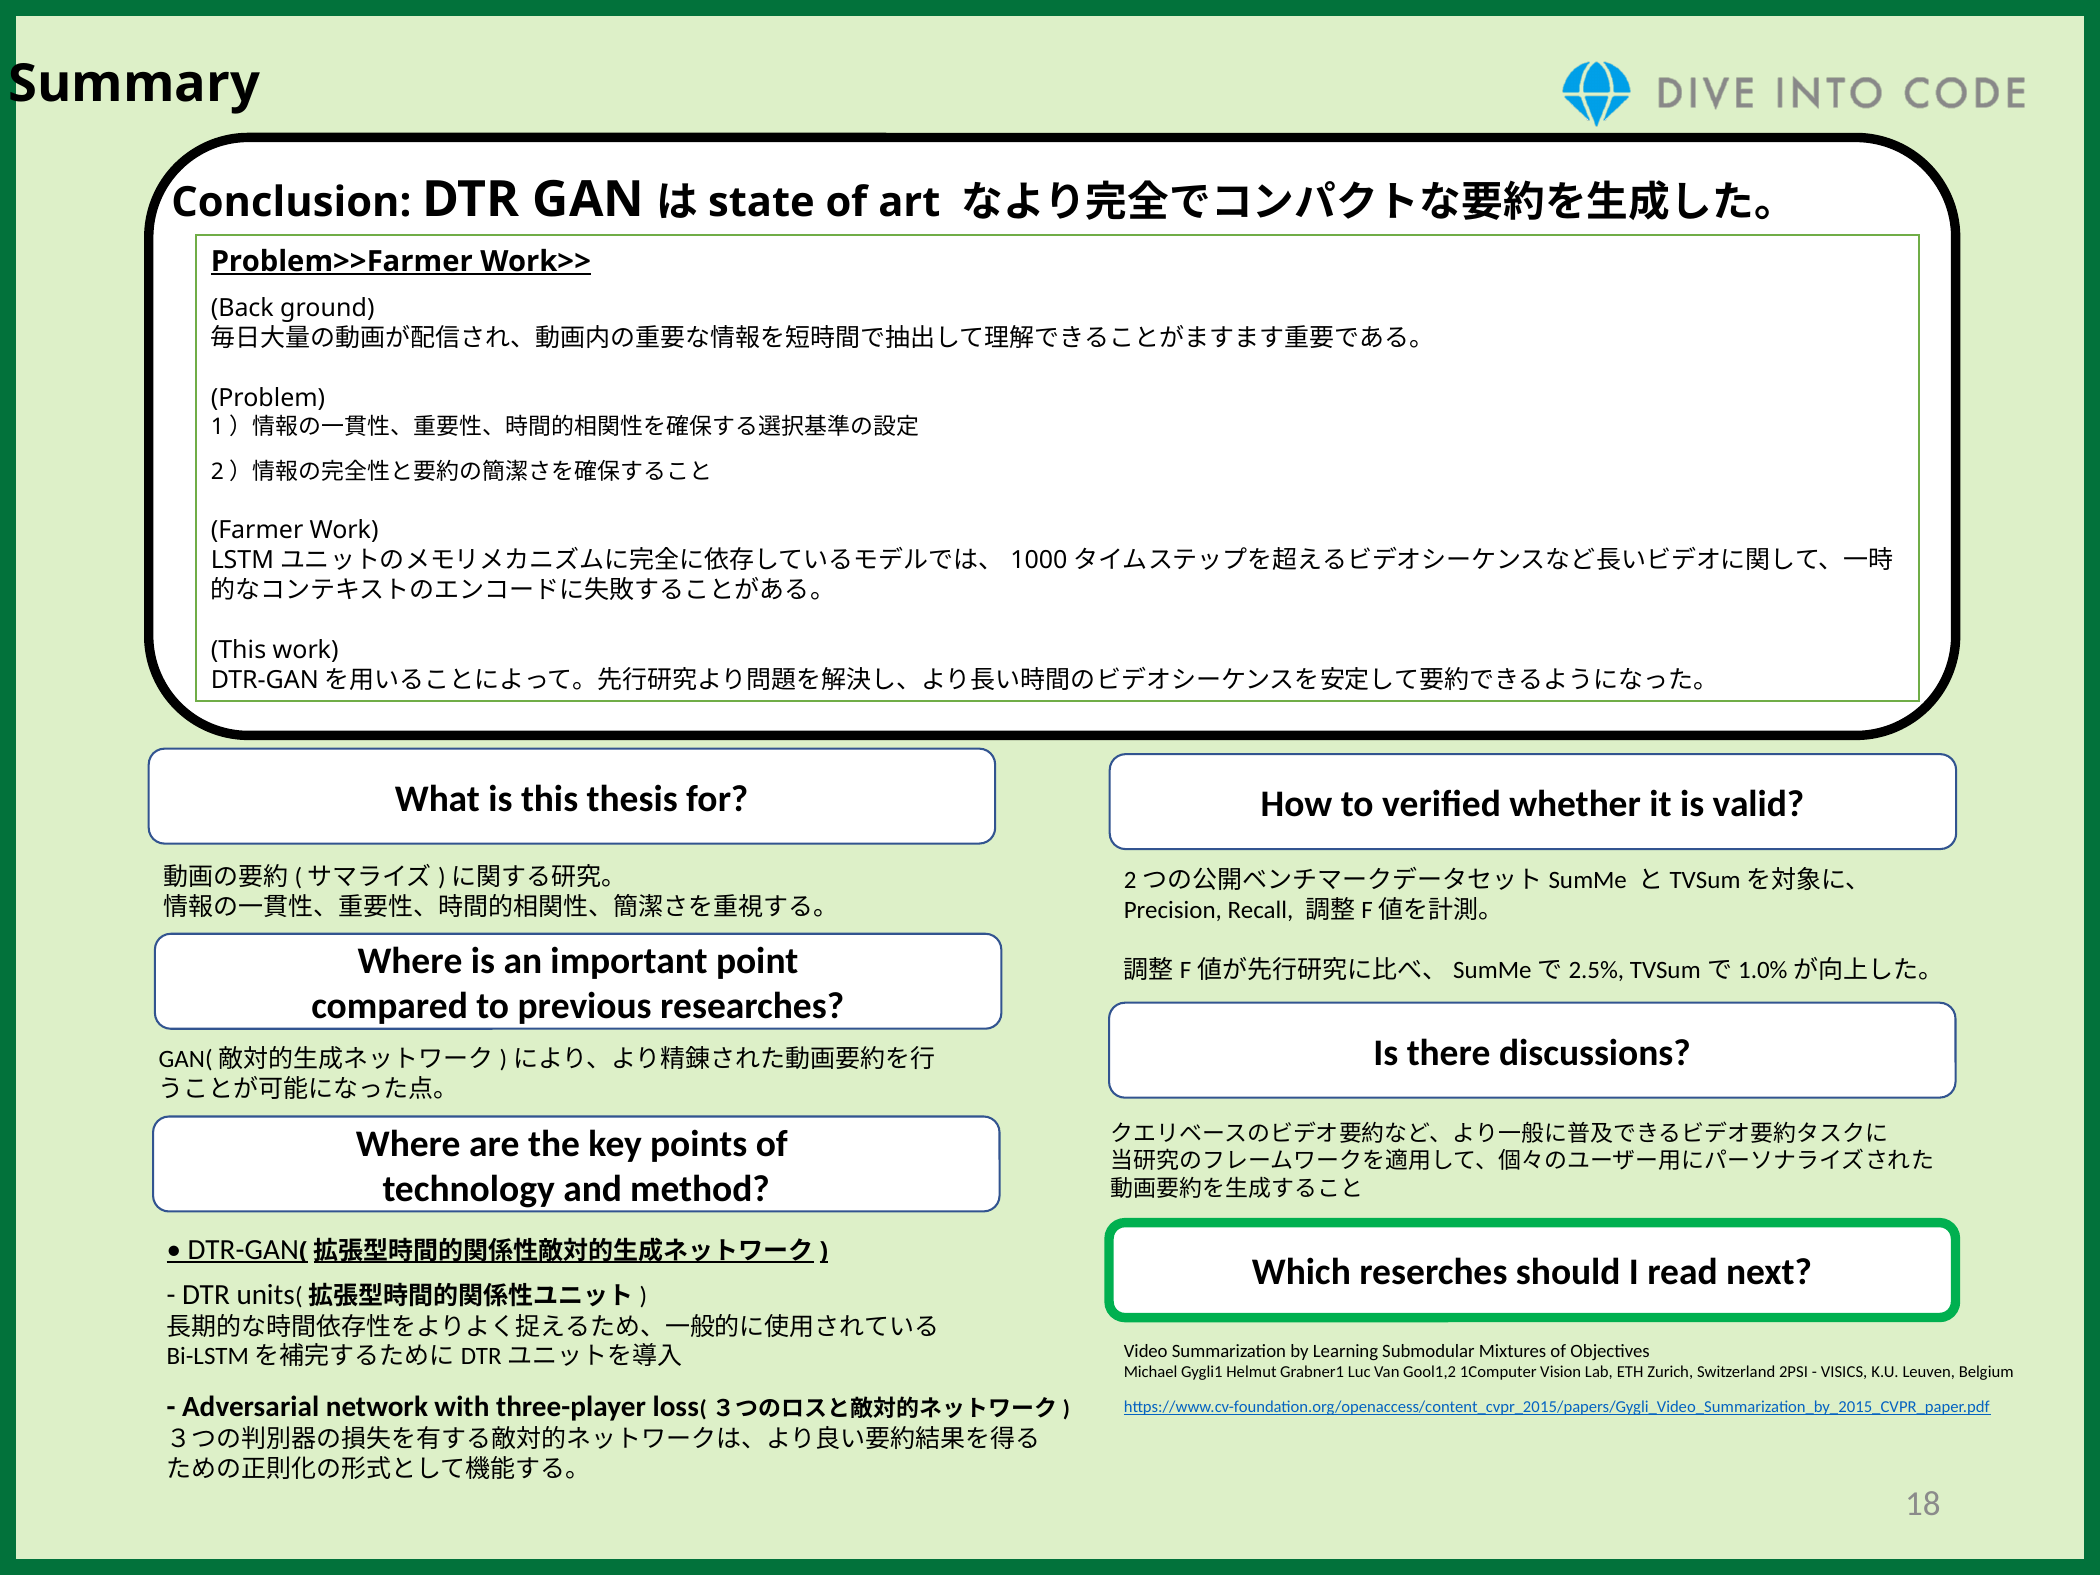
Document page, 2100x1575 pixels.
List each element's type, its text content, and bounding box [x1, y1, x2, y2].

text_box What is this thesis for? [147, 747, 997, 845]
text_box Problem>>Farmer Work>> (Back ground) 毎日大量の動画が配信され、動画内の重要な情報を短時間で抽出して理解できることがますます重要である。 (Problem) 1）情報の一貫性、重要性、時間的相関性を確保する選択基準の設定 2）情報の完全性と要約の簡潔さを確保すること (Farmer Work) LSTMユニットのメモリメカニズムに完全に依存しているモデルでは、1000タイムステップを超えるビデオシーケンスなど長いビデオに関して、一時的なコンテキストのエンコードに失敗することがある。 (This work) DTR-GANを用いることによって。先行研究より問題を解決し、より長い時間のビデオシーケンスを安定して要約できるようになった。 [195, 234, 1920, 702]
text_box Conclusion: DTR GANはstate of art なより完全でコンパクトな要約を生成した。 [156, 158, 1811, 234]
text_box Where is an important point compared to previous researches? [153, 932, 1003, 1030]
text_box Is there discussions? [1108, 1001, 1957, 1099]
text_box [0, 0, 2100, 1575]
text_box クエリベースのビデオ要約など、より一般に普及できるビデオ要約タスクに 当研究のフレームワークを適用して、個々のユーザー用にパーソナライズされた 動画要約を生成すること [1095, 1111, 2100, 1209]
text_box GAN(敵対的生成ネットワーク)により、より精錬された動画要約を行うことが可能になった点。 [143, 1035, 966, 1110]
text_box https://www.cv-foundation.org/openaccess/content_cvpr_2015/papers/Gygli_Video_Summarization_by_2015_CVPR_paper.pdf [1109, 1389, 2022, 1444]
text_box 動画の要約(サマライズ)に関する研究。 情報の一貫性、重要性、時間的相関性、簡潔さを重視する。 [148, 852, 970, 928]
text_box • DTR-GAN(拡張型時間的関係性敵対的生成ネットワーク) - DTR units(拡張型時間的関係性ユニット) 長期的な時間依存性をよりよく捉えるため、一般的に使用されている Bi-LSTMを補完するためにDTRユニットを導入 - Adversarial network with three-player loss(３つのロスと敵対的ネットワーク) ３つの判別器の損失を有する敵対的ネットワークは、より良い要約結果を得る ための正則化の形式として機能する。 [151, 1222, 1085, 1490]
text_box Which reserches should I read next? [1108, 1221, 1957, 1319]
text_box Where are the key points of technology and method? [152, 1115, 1001, 1213]
text_box How to verified whether it is valid? [1108, 753, 1958, 851]
text_box Summary [0, 41, 276, 120]
text_box [147, 136, 1957, 737]
text_box 2つの公開ベンチマークデータセットSumMe とTVSumを対象に、 Precision, Recall, 調整F値を計測。 調整F値が先行研究に比べ、SumMeで2.5%, TVSumで1.0%が向上した。 [1109, 855, 2100, 991]
picture [1546, 46, 2043, 138]
slide_number 18 [1483, 1459, 1956, 1544]
text_box Video Summarization by Learning Submodular Mixtures of Objectives Michael Gygli1 Helmut Grabner1 Luc Van Gool1,2 1Computer Vision Lab, ETH Zurich, Switzerland 2PSI - VISICS, K.U. Leuven, Belgium [1109, 1330, 2100, 1389]
